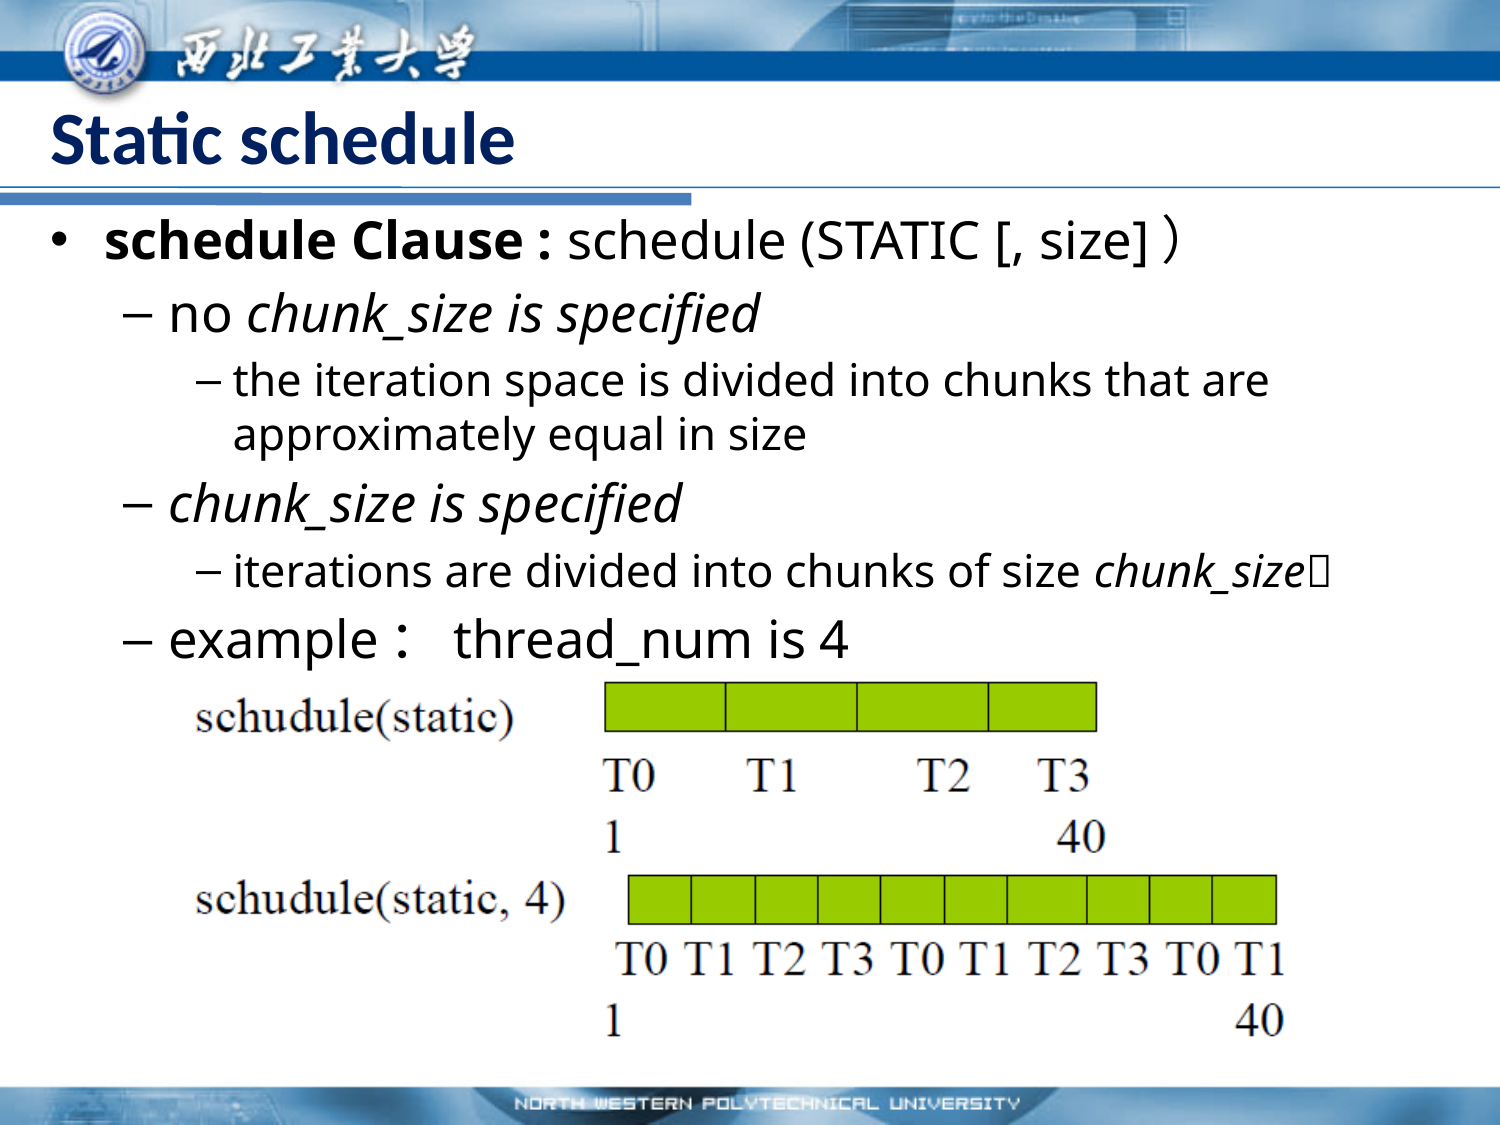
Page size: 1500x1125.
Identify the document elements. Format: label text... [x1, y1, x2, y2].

title Static schedule [35, 82, 1465, 188]
picture [0, 0, 1500, 186]
picture [0, 188, 1500, 1125]
list schedule Clause : schedule (STATIC [, size]） no chunk_size is specified the iteration space is divided into chunks that are approximately equal in size chunk_size is specified iterations are divided into chunks of size chunk_size􀀹 example：thread_num is 4 [35, 199, 1465, 680]
